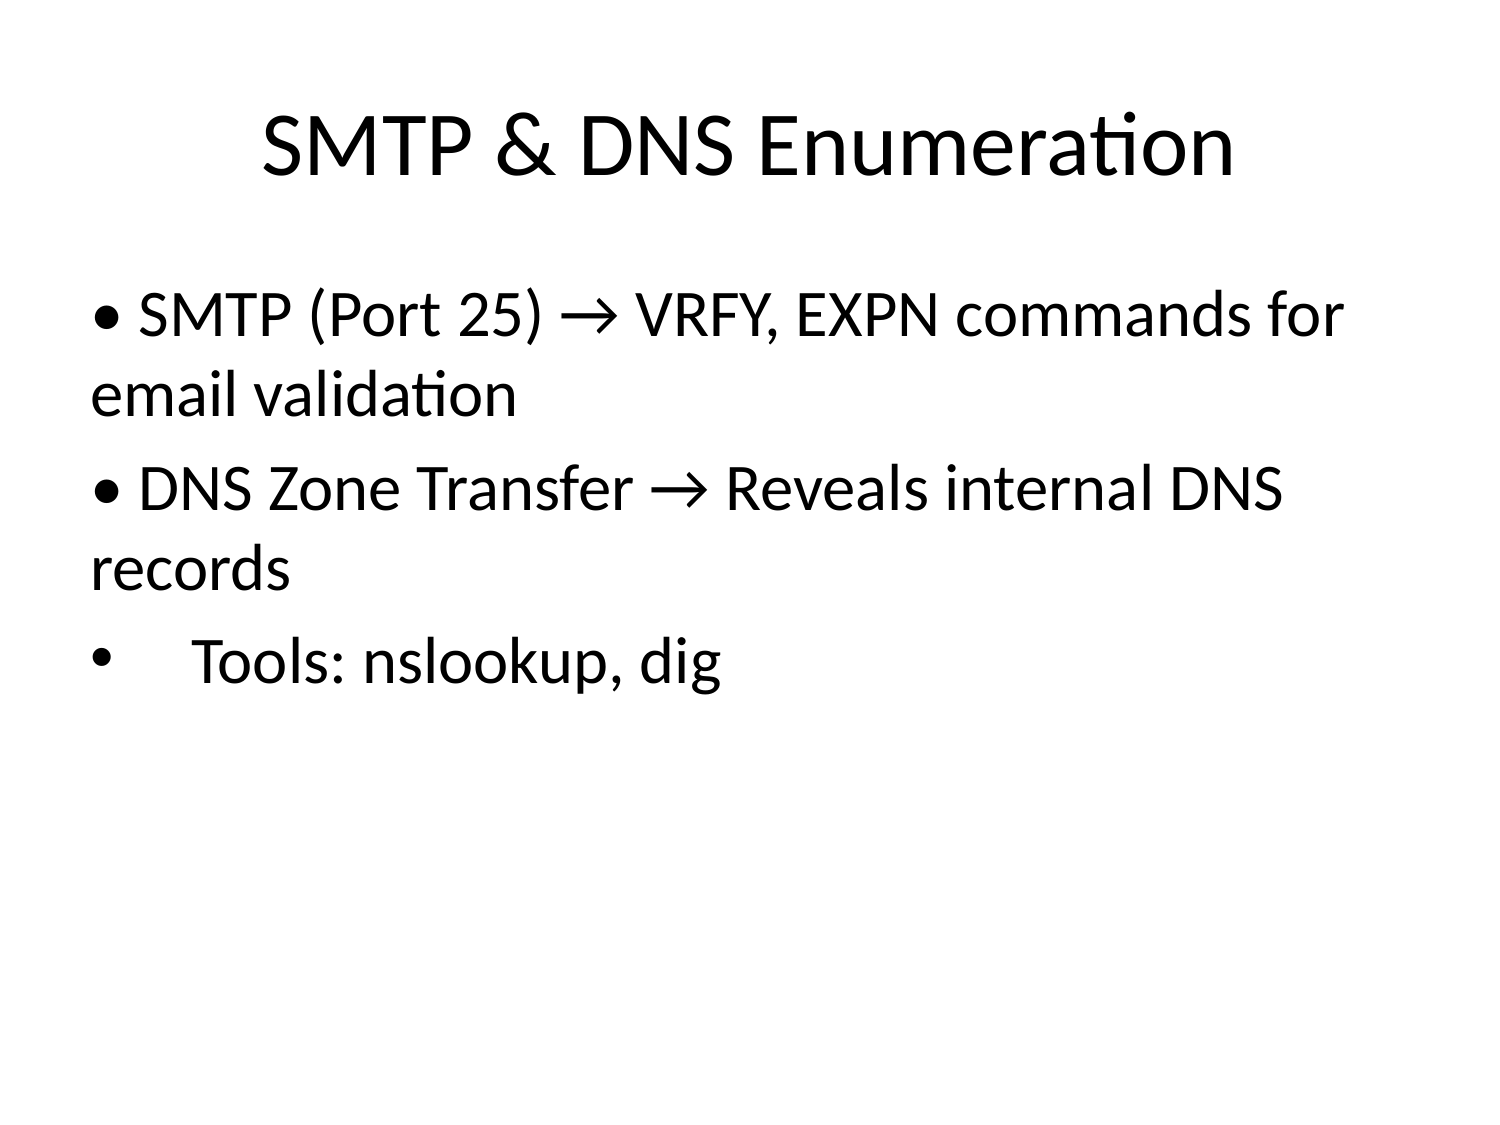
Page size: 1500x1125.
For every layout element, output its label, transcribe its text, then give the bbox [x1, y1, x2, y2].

title SMTP & DNS Enumeration [75, 45, 1425, 233]
list • SMTP (Port 25) → VRFY, EXPN commands for email validation • DNS Zone Transfer → Reveals internal DNS records Tools: nslookup, dig [75, 262, 1425, 1005]
